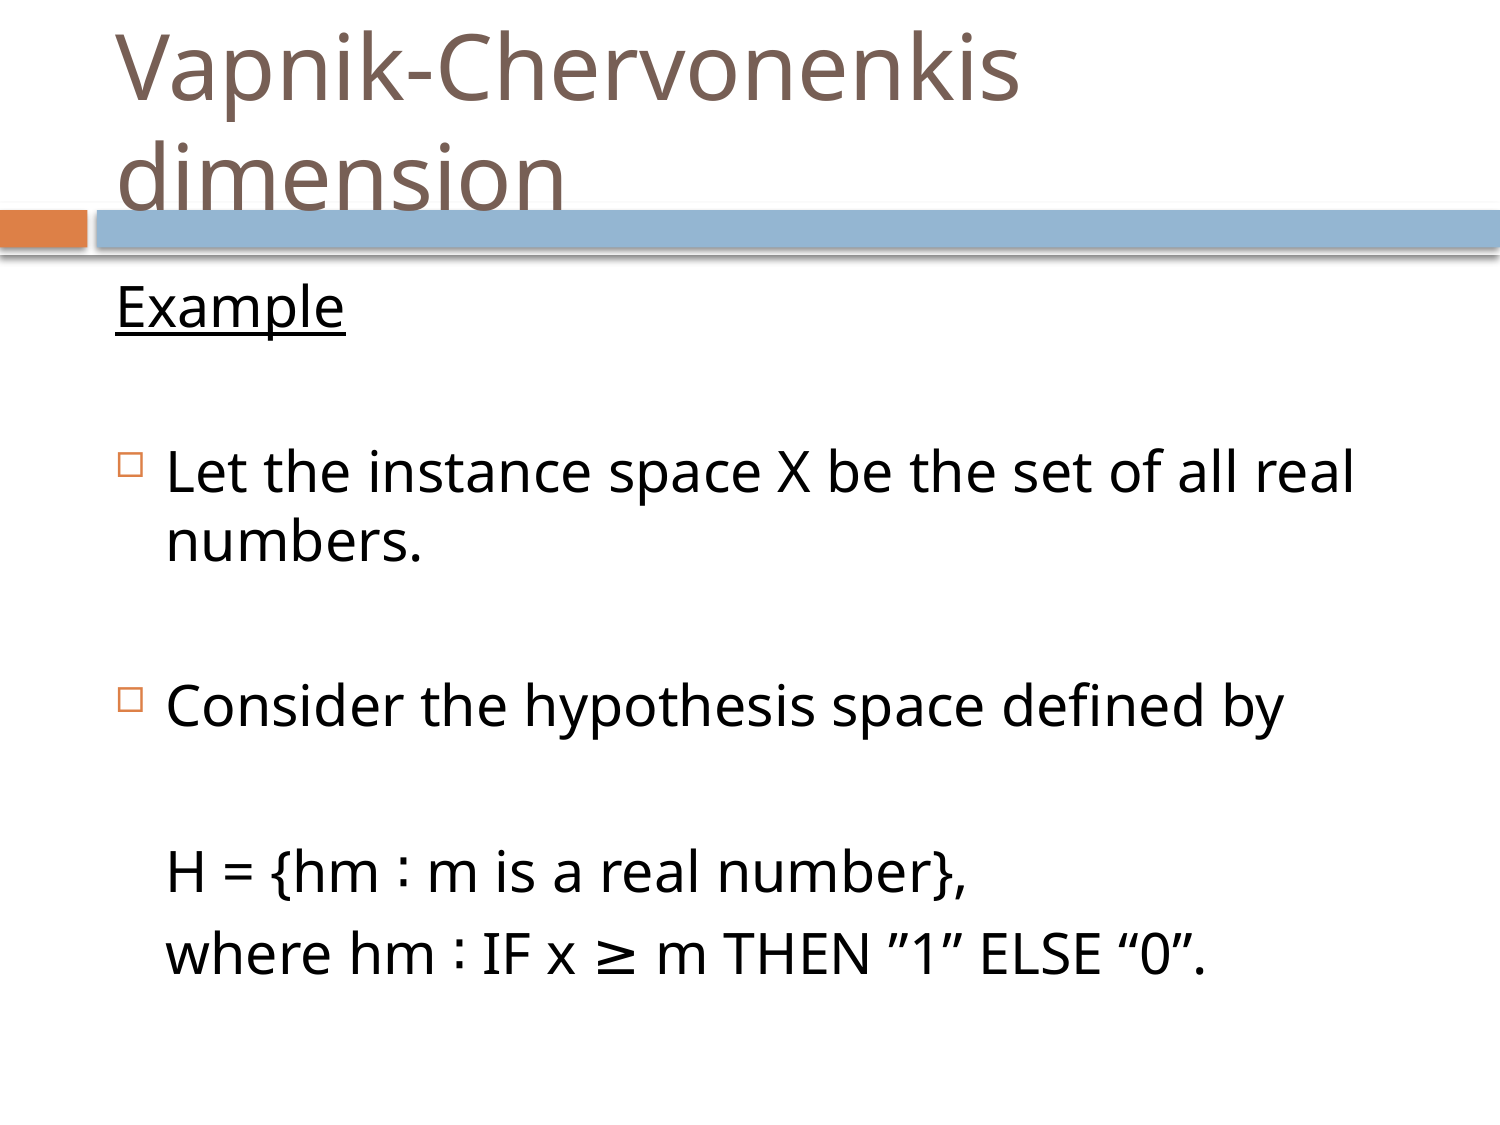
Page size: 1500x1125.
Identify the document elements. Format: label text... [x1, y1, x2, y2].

title Vapnik-Chervonenkis dimension [100, 37, 1438, 200]
list Example Let the instance space X be the set of all real numbers. Consider the hypothesis space defined by H = {hm ∶ m is a real number}, where hm ∶ IF x ≥ m THEN ”1” ELSE “0”. [100, 262, 1438, 1000]
